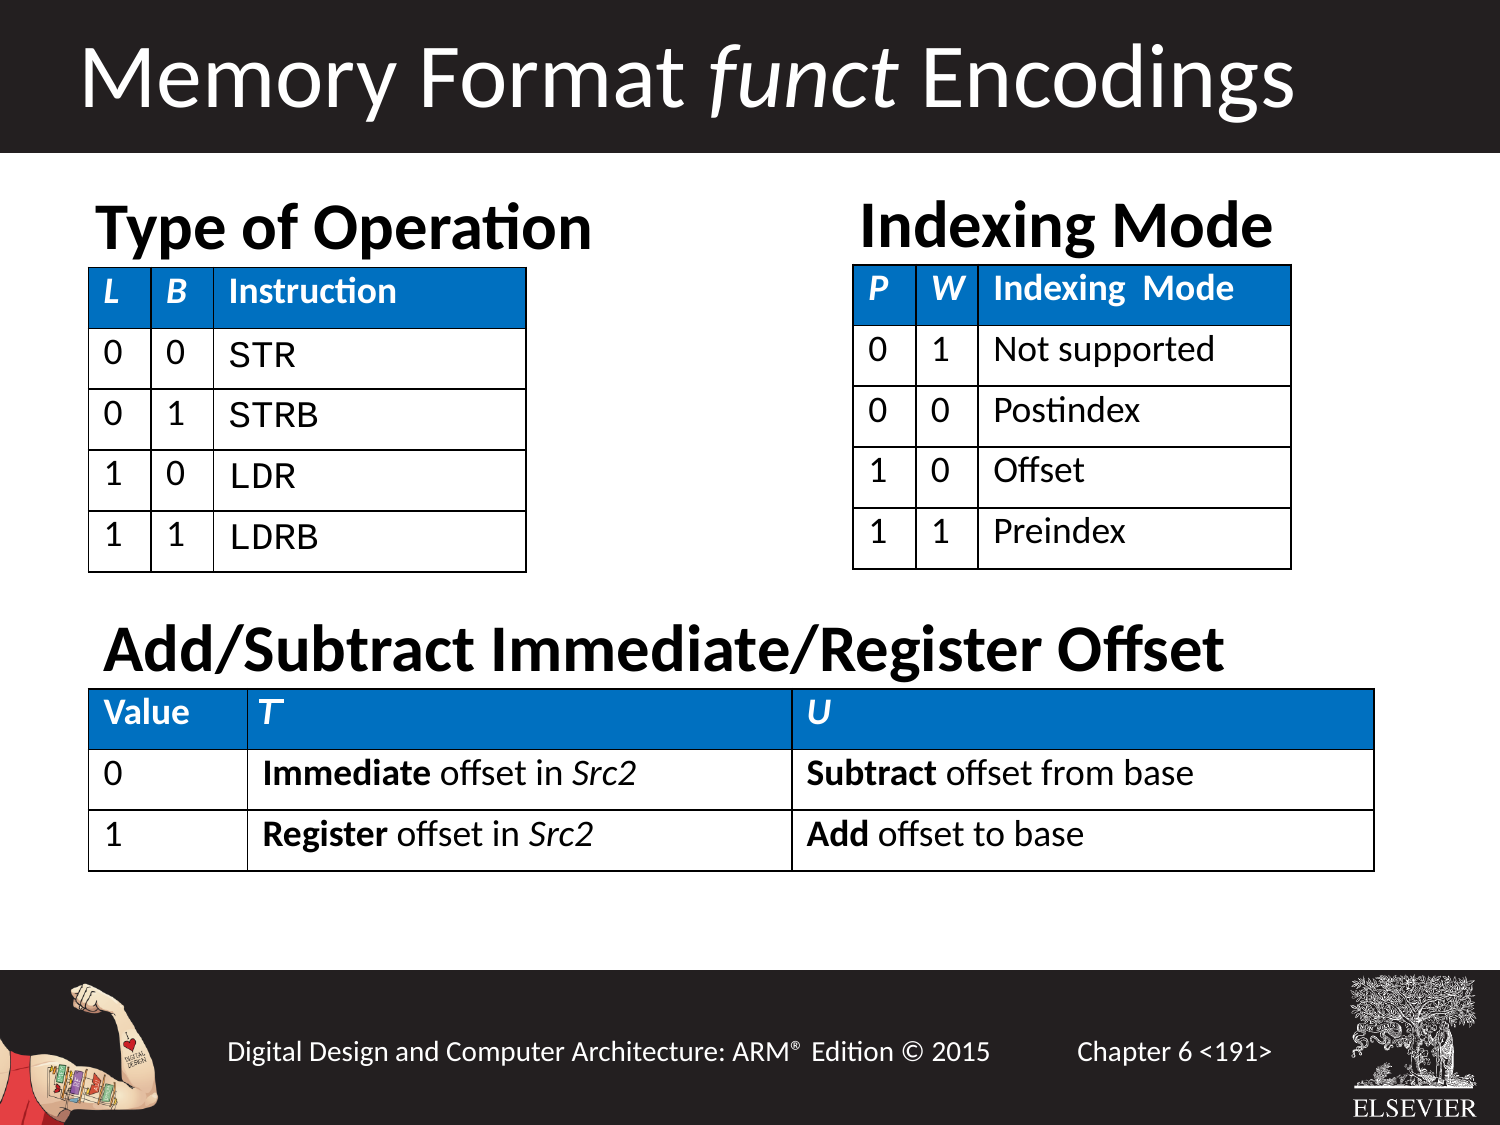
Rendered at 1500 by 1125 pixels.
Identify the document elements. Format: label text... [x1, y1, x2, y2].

table_cell 1 [152, 390, 213, 449]
table_cell 0 [152, 451, 213, 510]
table_cell Subtract offset from base [793, 750, 1373, 809]
table_cell 0 [854, 387, 915, 446]
table_cell 1 [89, 512, 150, 571]
table_cell 1 [89, 811, 247, 870]
table_cell LDRB [214, 512, 525, 571]
text_box Add/Subtract Immediate/Register Offset [88, 606, 1242, 694]
table_cell Postindex [979, 387, 1290, 446]
table_cell 1 [854, 509, 915, 568]
table_cell LDR [214, 451, 525, 510]
table_cell 1 [917, 326, 977, 385]
table_cell 0 [89, 750, 247, 809]
table_header W [917, 270, 977, 325]
picture [1350, 974, 1477, 1117]
table_cell Preindex [979, 509, 1290, 568]
table_header L [89, 268, 150, 328]
text_box Type of Operation [80, 184, 609, 272]
table_cell 0 [854, 326, 915, 385]
table_cell 1 [152, 512, 213, 571]
table_cell STR [214, 329, 525, 388]
table_cell Register offset in Src2 [248, 811, 791, 870]
picture [0, 979, 163, 1125]
text_box [112, 200, 1438, 1050]
table_header Indexing Mode [979, 270, 1290, 325]
table_cell Not supported [979, 326, 1290, 385]
table_cell 1 [854, 448, 915, 507]
text_box Indexing Mode [844, 183, 1290, 270]
table_cell 0 [917, 387, 977, 446]
table_cell 0 [89, 390, 150, 449]
table_cell 0 [89, 329, 150, 388]
table_header Instruction [214, 268, 525, 328]
table_header B [152, 268, 213, 328]
table_header P [854, 270, 915, 325]
table_cell 1 [917, 509, 977, 568]
table_header I [248, 694, 791, 749]
table_header Value [89, 694, 247, 749]
table_cell Offset [979, 448, 1290, 507]
table_cell STRB [214, 390, 525, 449]
table_header U [793, 690, 1373, 749]
table_cell 0 [152, 329, 213, 388]
table_cell 0 [917, 448, 977, 507]
table_cell 1 [89, 451, 150, 510]
table_cell Add offset to base [793, 811, 1373, 870]
table_cell Immediate offset in Src2 [248, 750, 791, 809]
text_box Memory Format funct Encodings [63, 8, 1488, 133]
